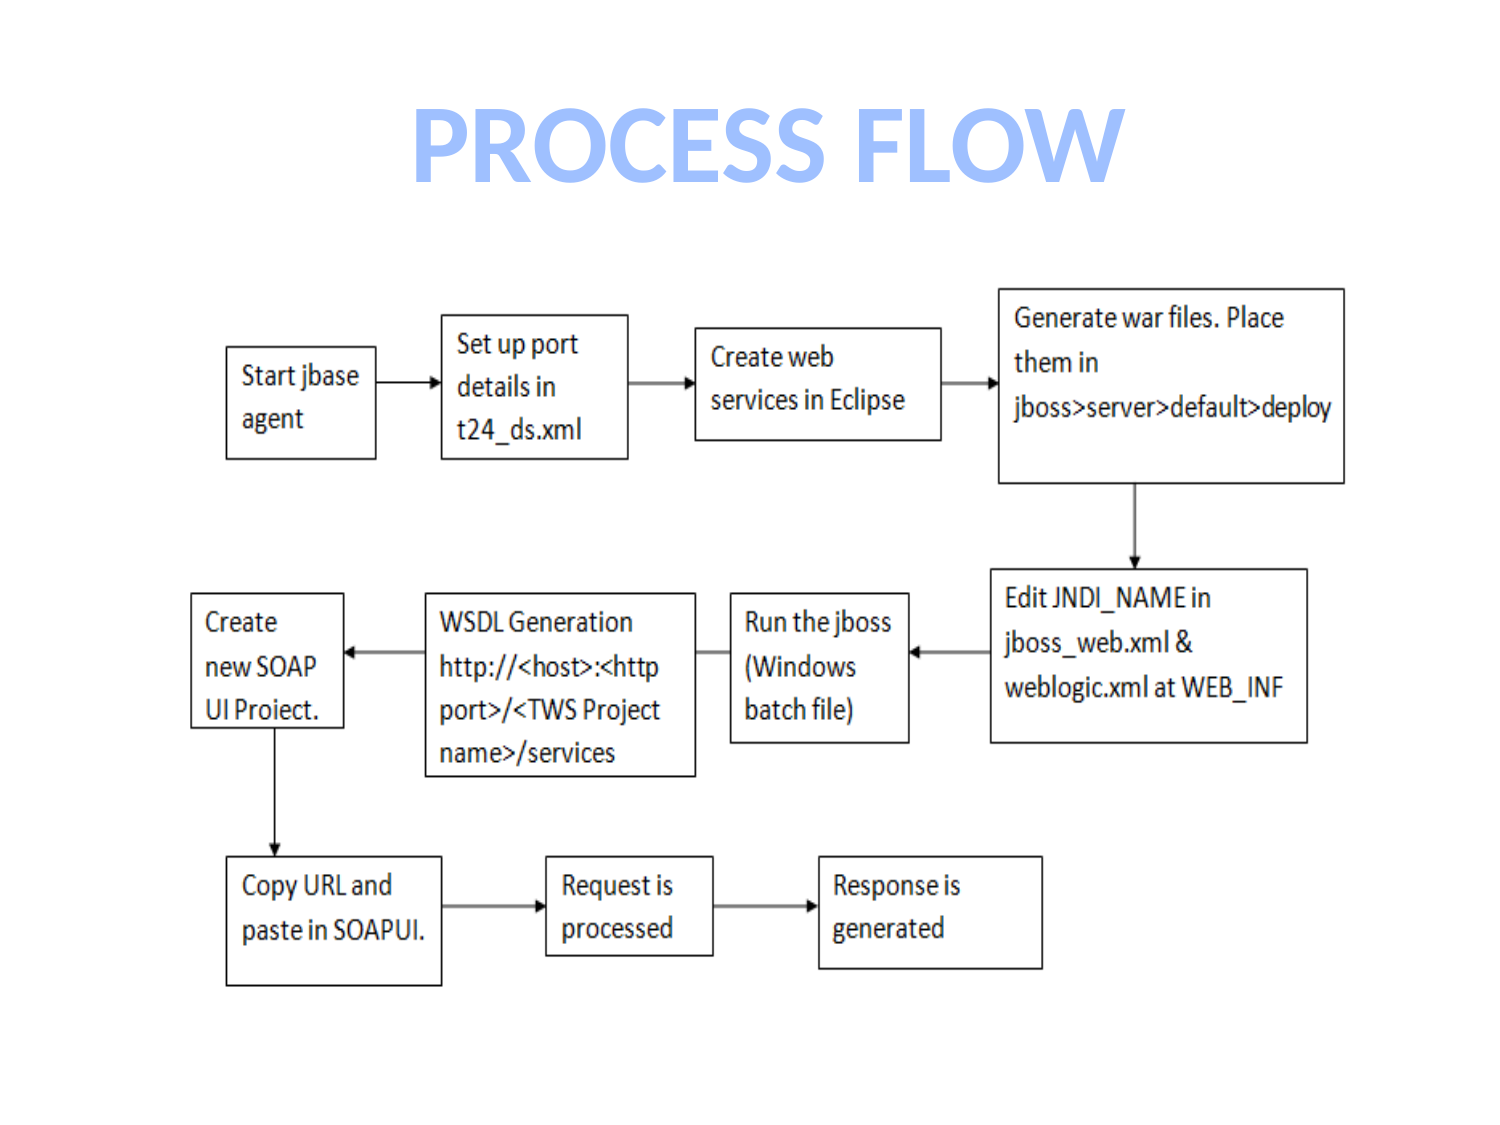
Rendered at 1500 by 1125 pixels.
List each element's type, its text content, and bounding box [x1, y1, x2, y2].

text_box PROCESS FLOW [394, 62, 1143, 213]
picture [180, 268, 1351, 1001]
